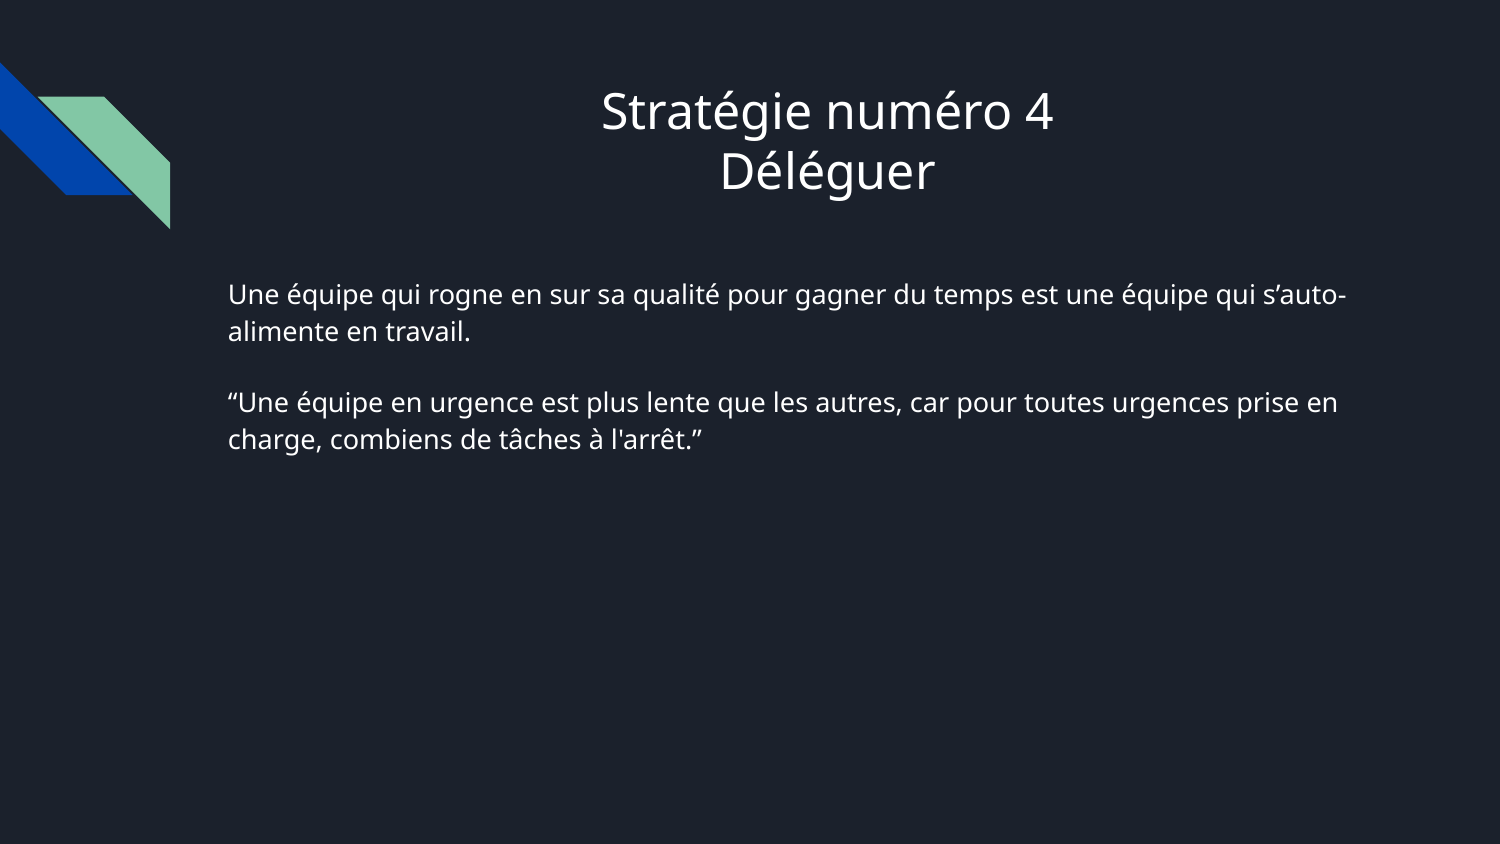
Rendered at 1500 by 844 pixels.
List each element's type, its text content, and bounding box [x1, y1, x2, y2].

list Une équipe qui rogne en sur sa qualité pour gagner du temps est une équipe qui s’auto-alimente en travail. “Une équipe en urgence est plus lente que les autres, car pour toutes urgences prise en charge, combiens de tâches à l'arrêt.” [212, 257, 1368, 735]
title Stratégie numéro 4 Déléguer [212, 64, 1368, 215]
